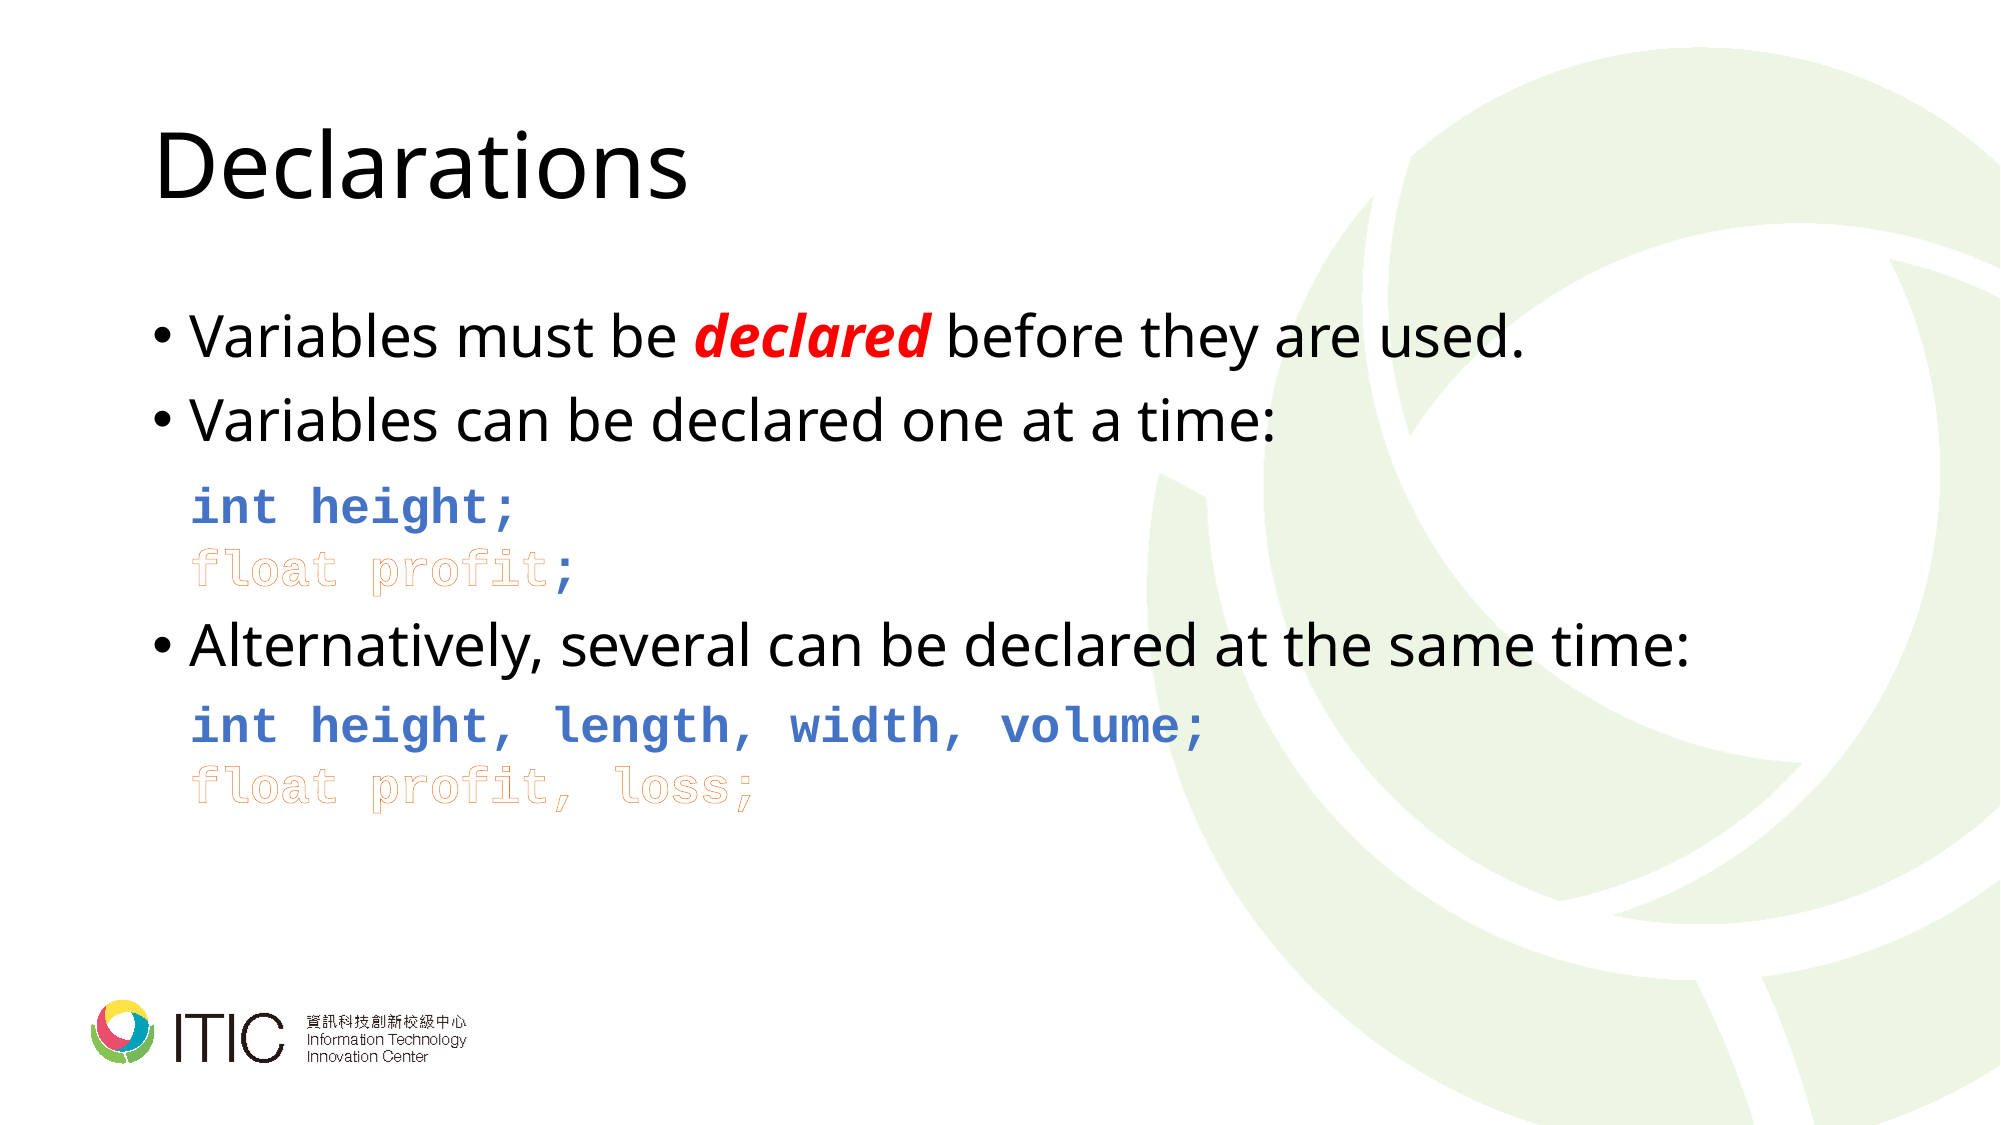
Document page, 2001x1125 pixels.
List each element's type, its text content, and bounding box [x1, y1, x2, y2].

picture [0, 0, 2001, 1125]
title Declarations [137, 59, 1863, 278]
list Variables must be declared before they are used. Variables can be declared one at a time: int height; float profit; Alternatively, several can be declared at the same time: int height, length, width, volume; float profit, loss; [137, 299, 1863, 1014]
